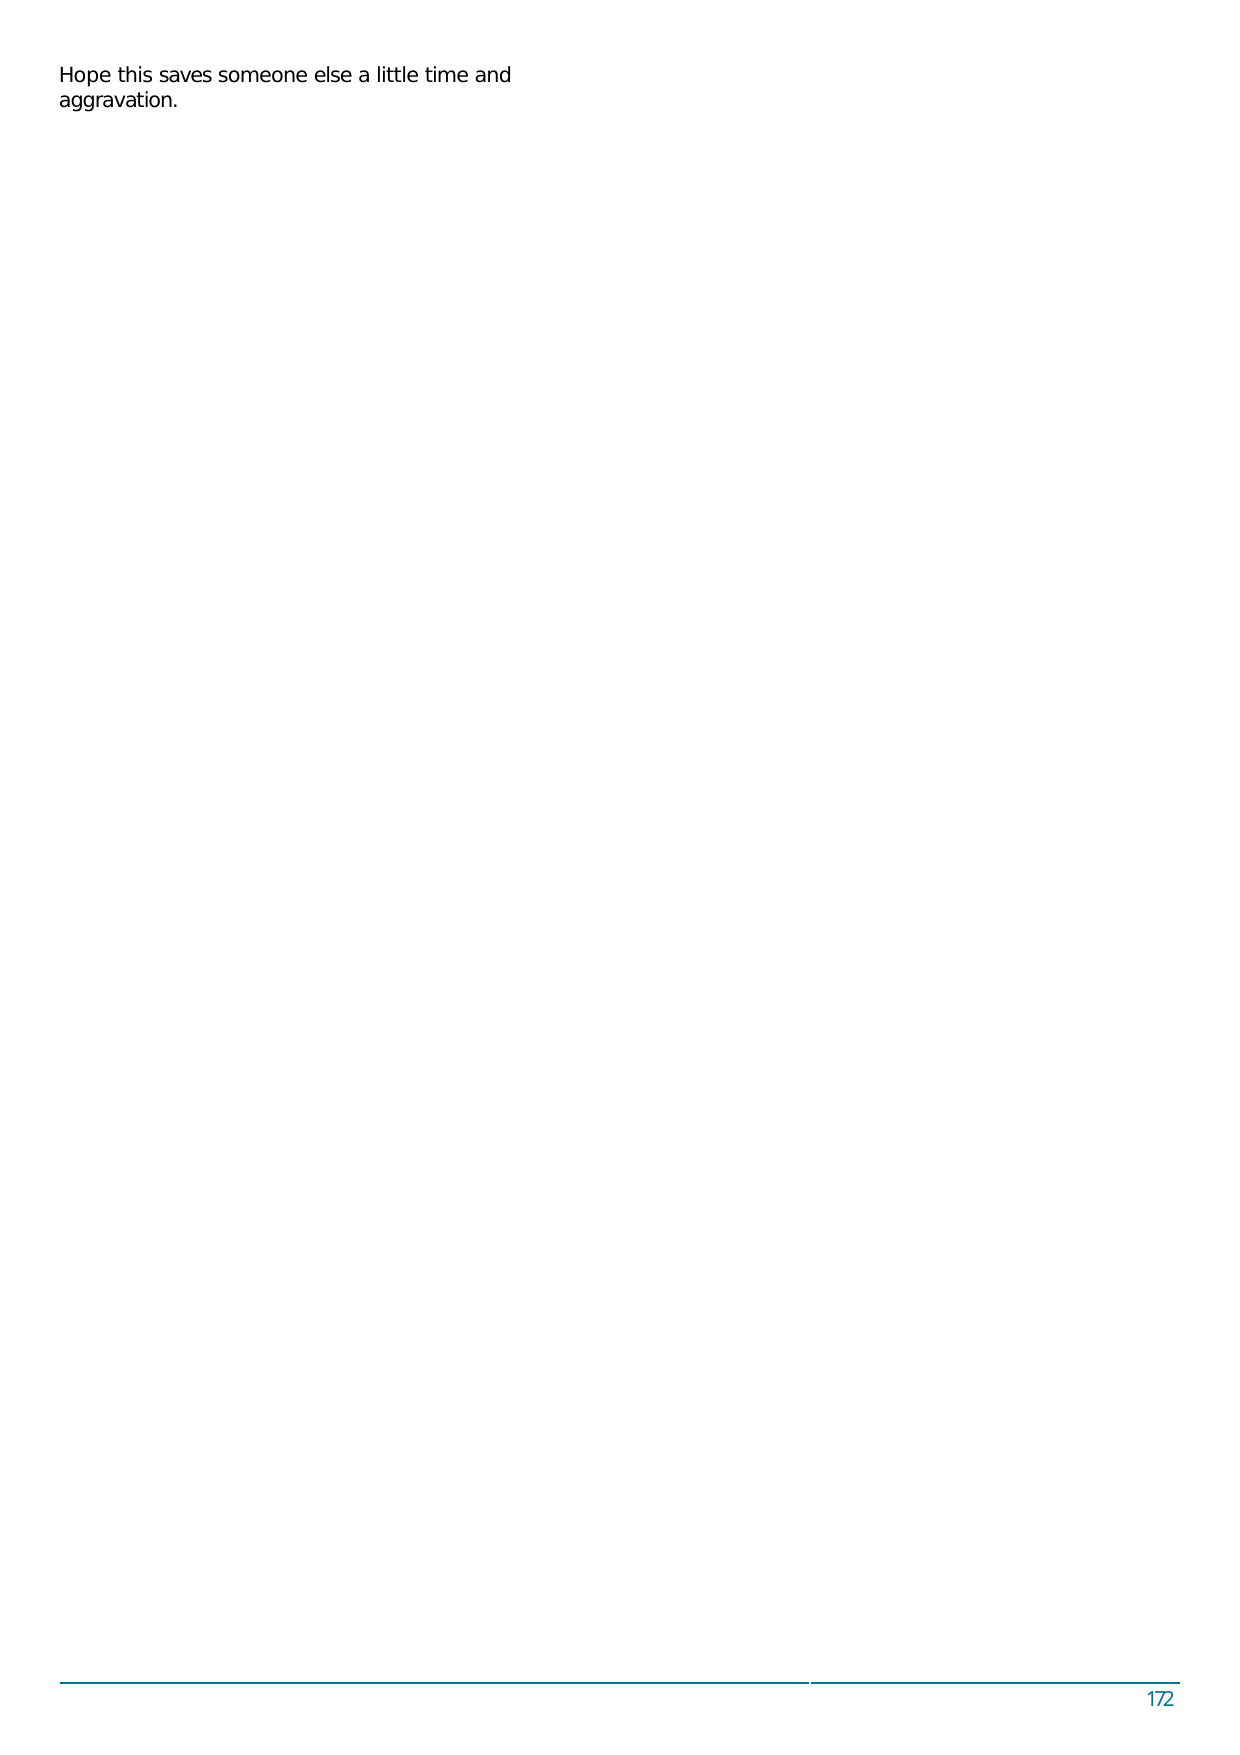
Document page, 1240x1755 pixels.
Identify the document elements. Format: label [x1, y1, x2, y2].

slide_number [1141, 1683, 1181, 1755]
text_box [56, 59, 636, 112]
